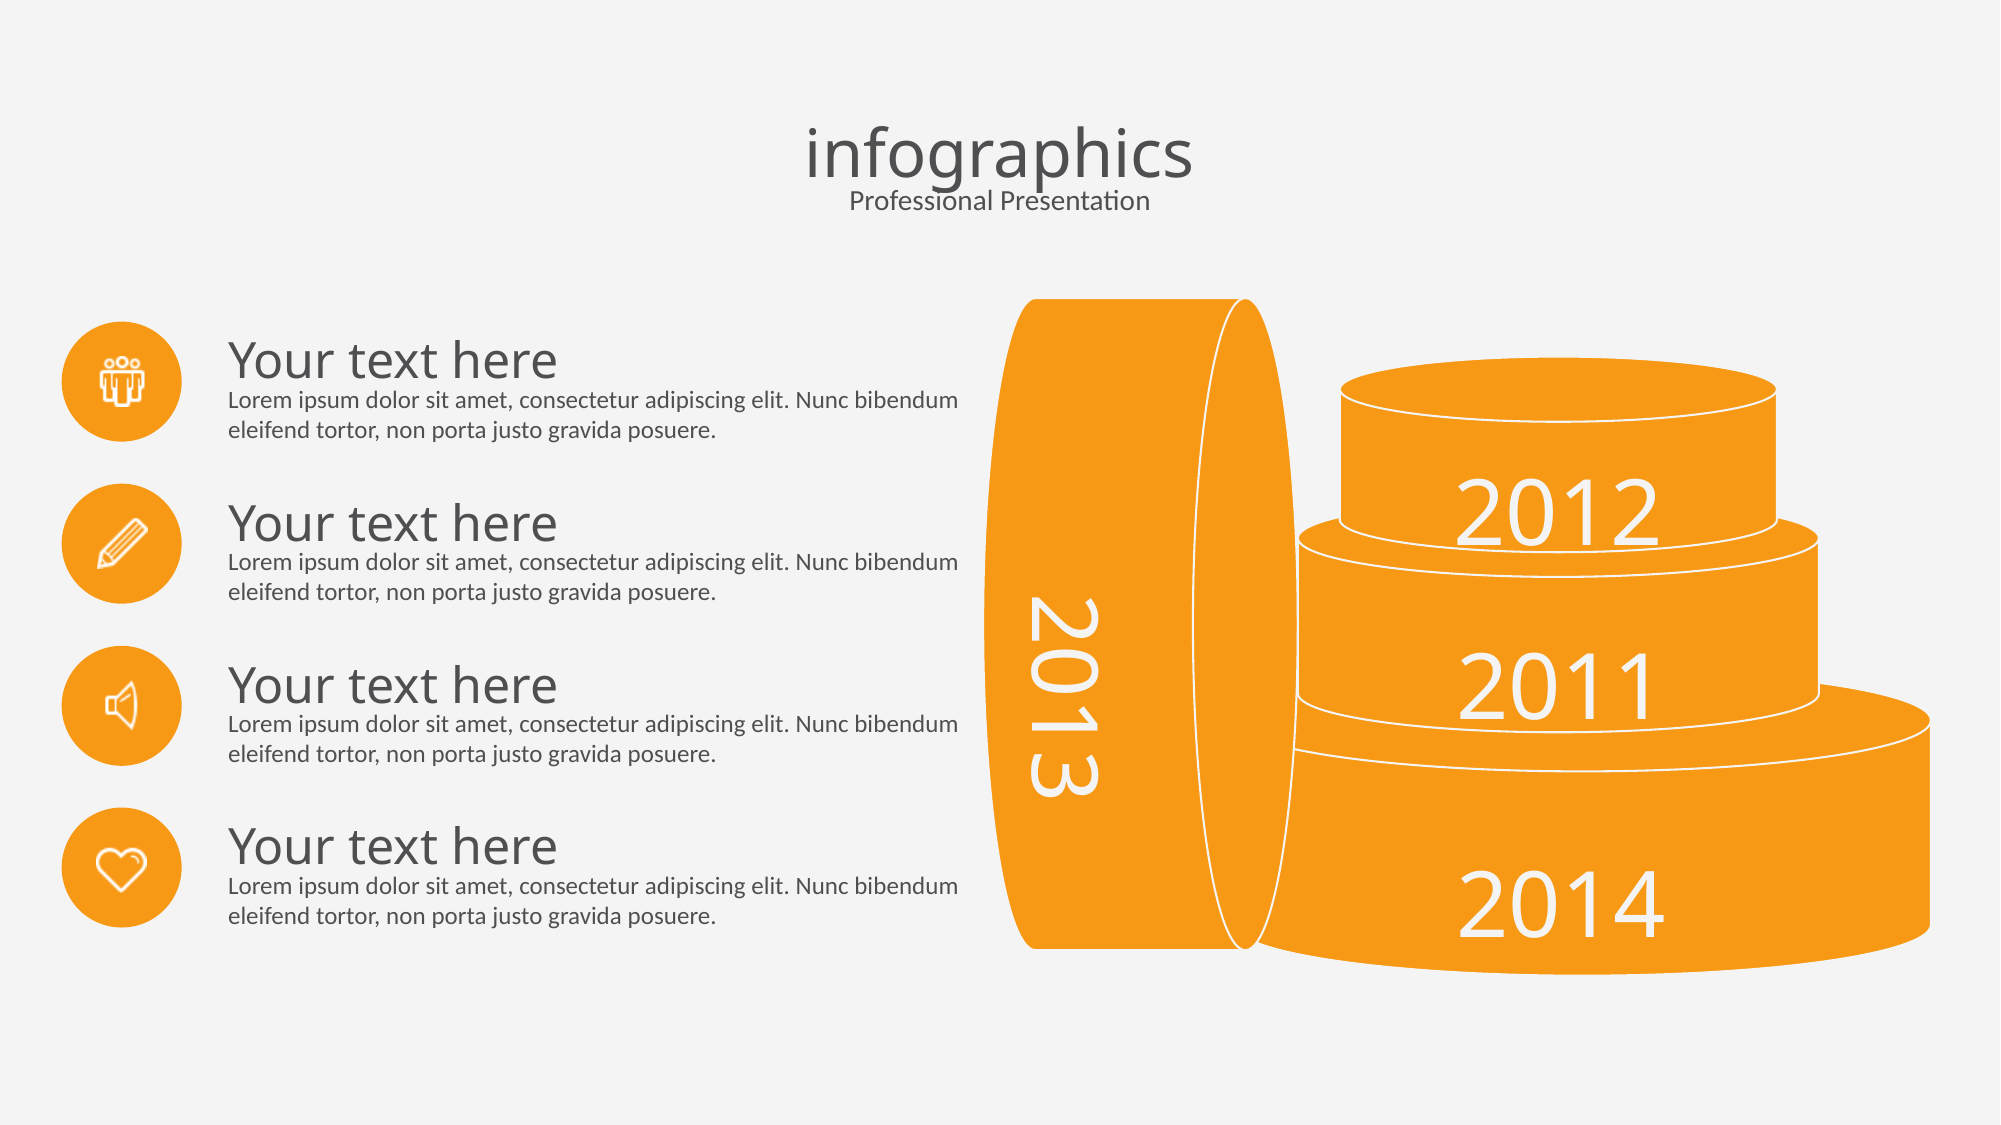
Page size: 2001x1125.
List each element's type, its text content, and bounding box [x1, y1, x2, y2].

picture [97, 356, 148, 407]
text_box Your text here [213, 807, 983, 883]
text_box Your text here [213, 483, 983, 559]
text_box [132, 103, 1868, 225]
text_box [60, 482, 183, 605]
text_box Lorem ipsum dolor sit amet, consectetur adipiscing elit. Nunc bibendum eleifend tortor, non porta justo gravida posuere. [213, 397, 983, 451]
text_box Lorem ipsum dolor sit amet, consectetur adipiscing elit. Nunc bibendum eleifend tortor, non porta justo gravida posuere. [213, 559, 983, 613]
text_box Your text here [213, 645, 983, 721]
picture [96, 845, 147, 896]
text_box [983, 297, 1931, 976]
text_box Your text here [213, 321, 983, 397]
text_box Lorem ipsum dolor sit amet, consectetur adipiscing elit. Nunc bibendum eleifend tortor, non porta justo gravida posuere. [213, 883, 983, 937]
text_box [60, 806, 183, 929]
picture [97, 518, 148, 569]
text_box [60, 320, 183, 443]
text_box [60, 644, 183, 767]
picture [96, 680, 147, 731]
text_box Lorem ipsum dolor sit amet, consectetur adipiscing elit. Nunc bibendum eleifend tortor, non porta justo gravida posuere. [213, 721, 983, 776]
